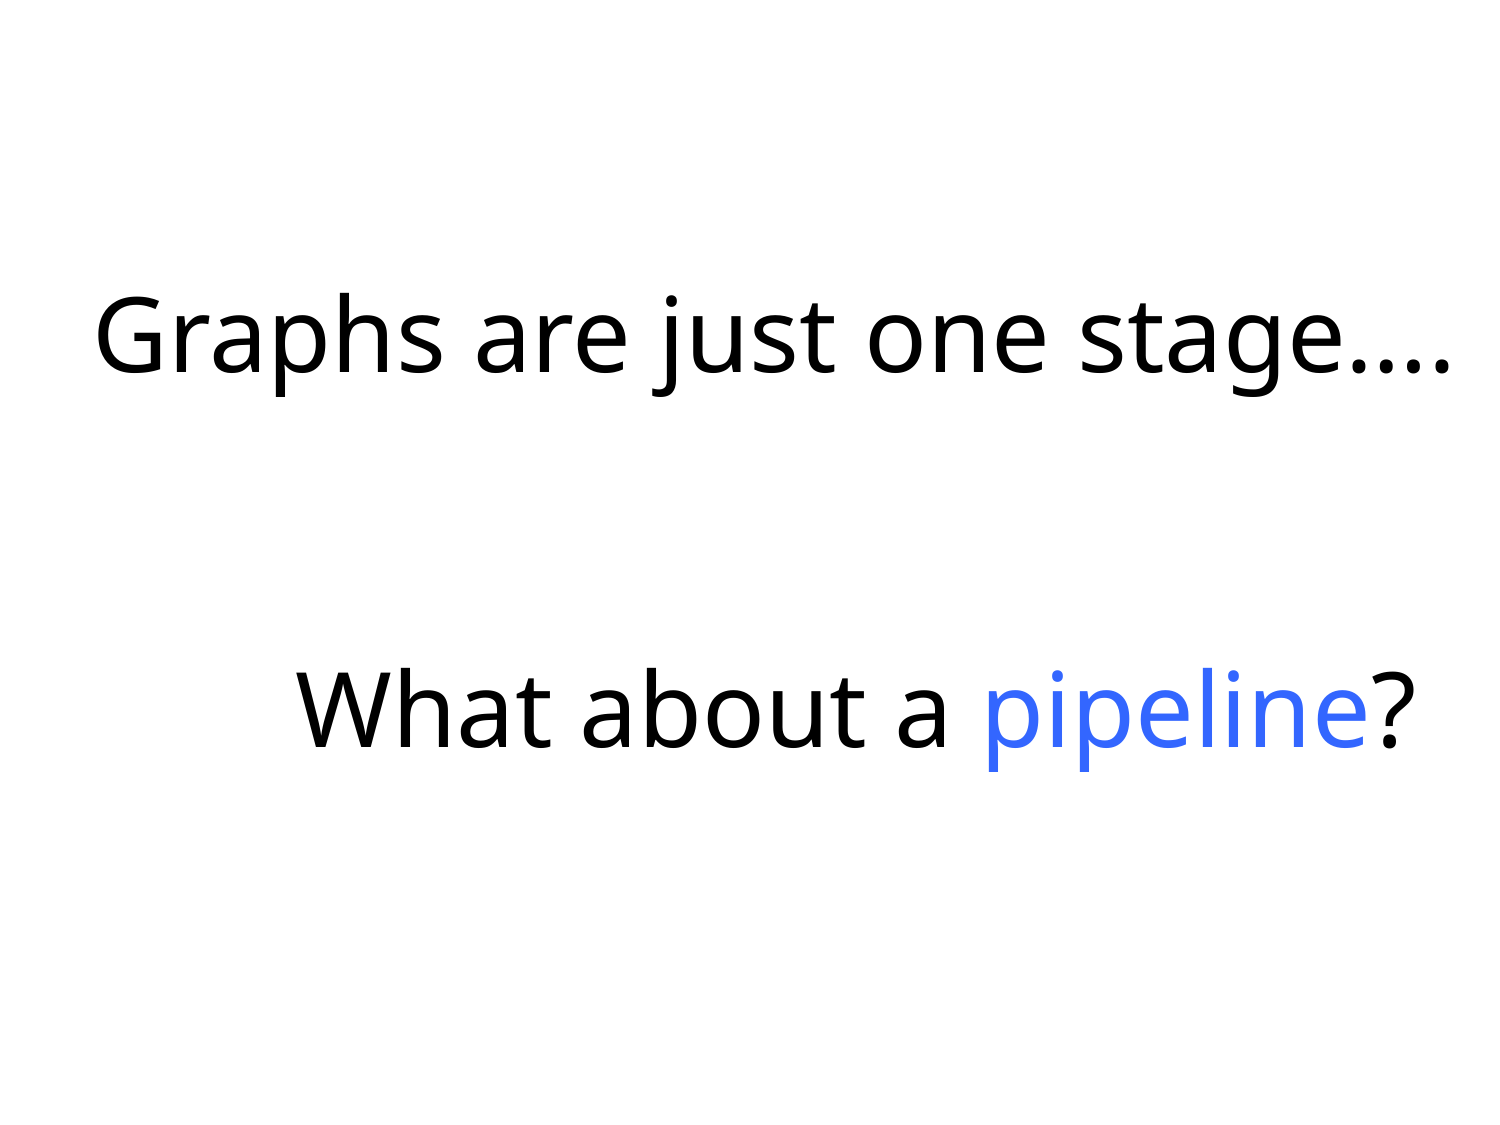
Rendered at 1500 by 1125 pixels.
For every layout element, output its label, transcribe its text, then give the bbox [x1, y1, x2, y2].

title Graphs are just one stage…. What about a pipeline? [74, 299, 1476, 738]
